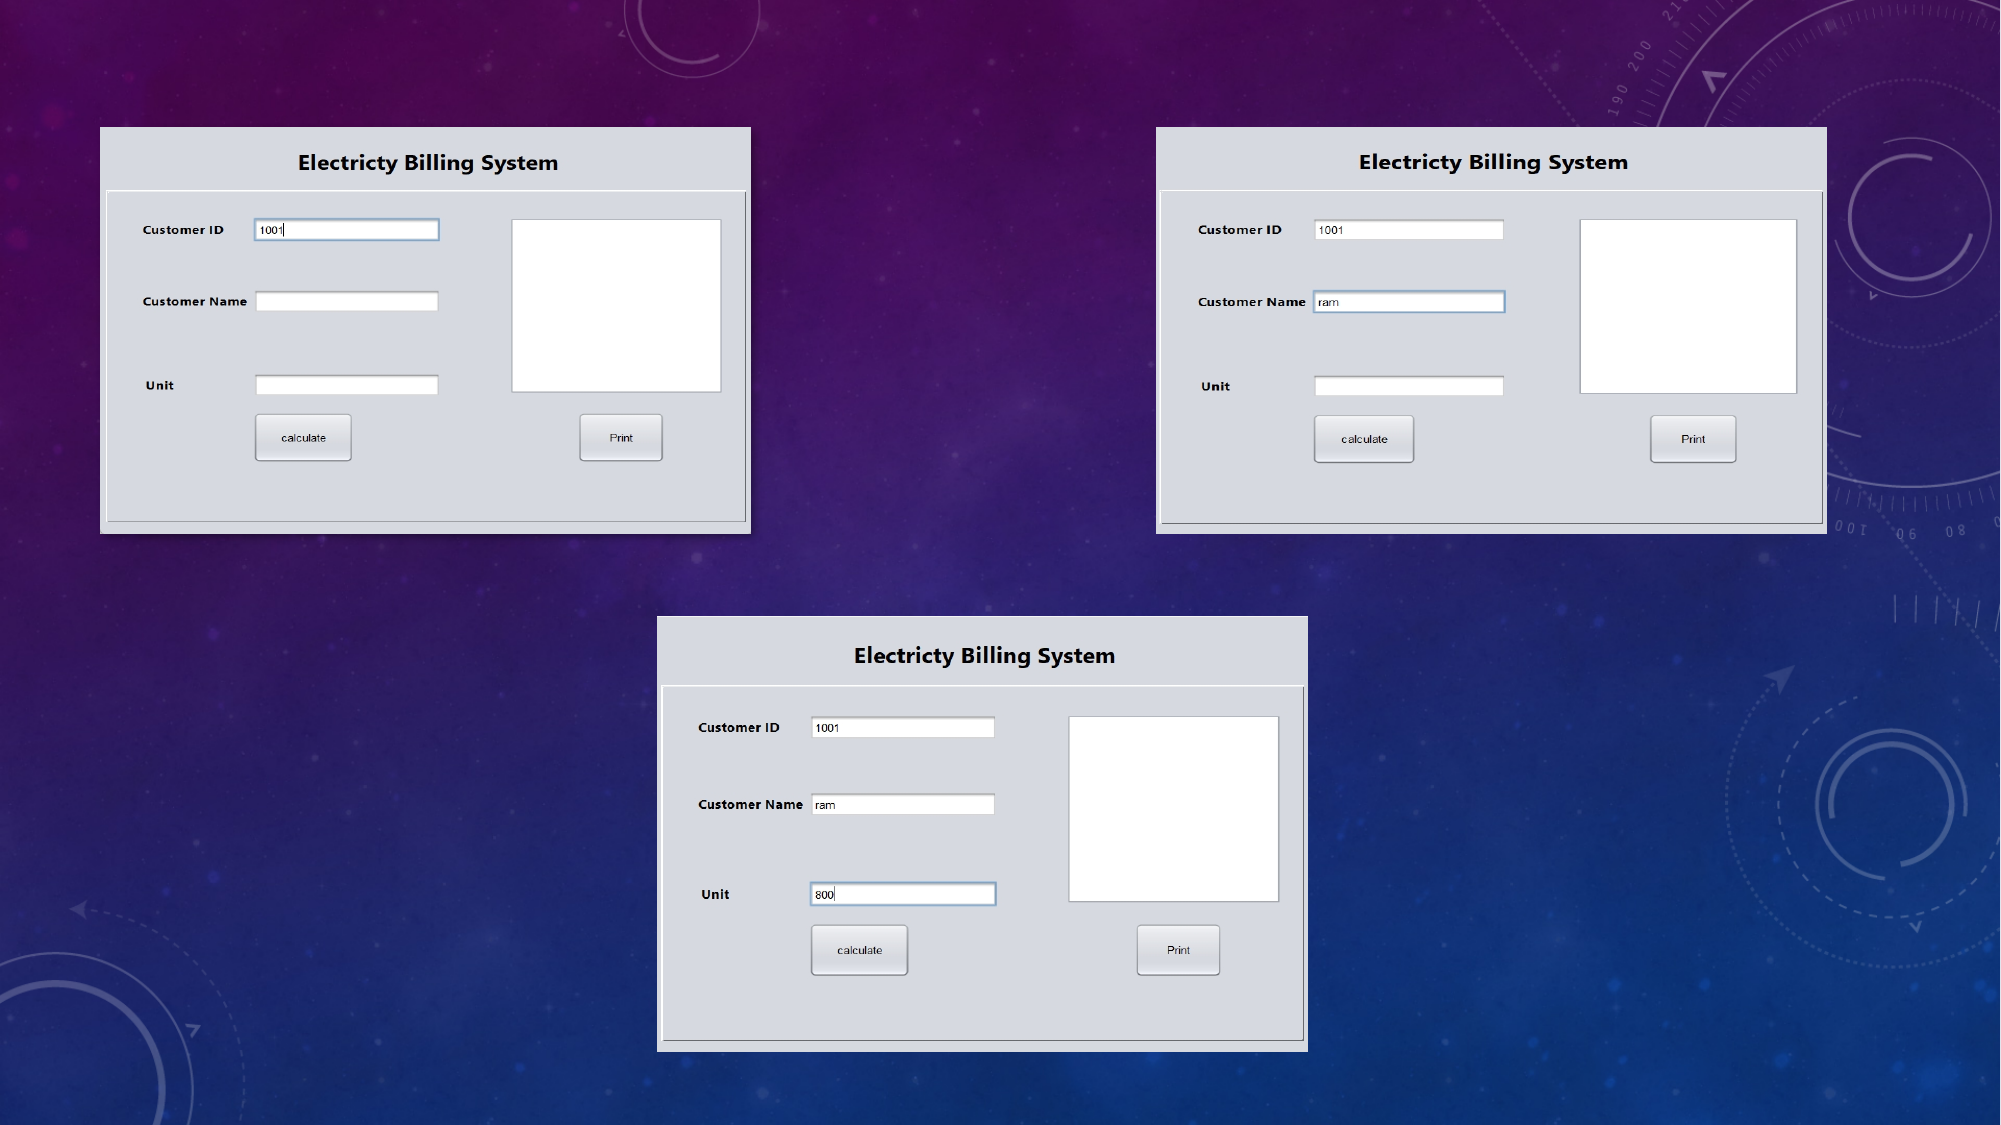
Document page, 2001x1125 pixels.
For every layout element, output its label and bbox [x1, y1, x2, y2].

list [99, 126, 751, 534]
picture [0, 0, 2001, 1125]
